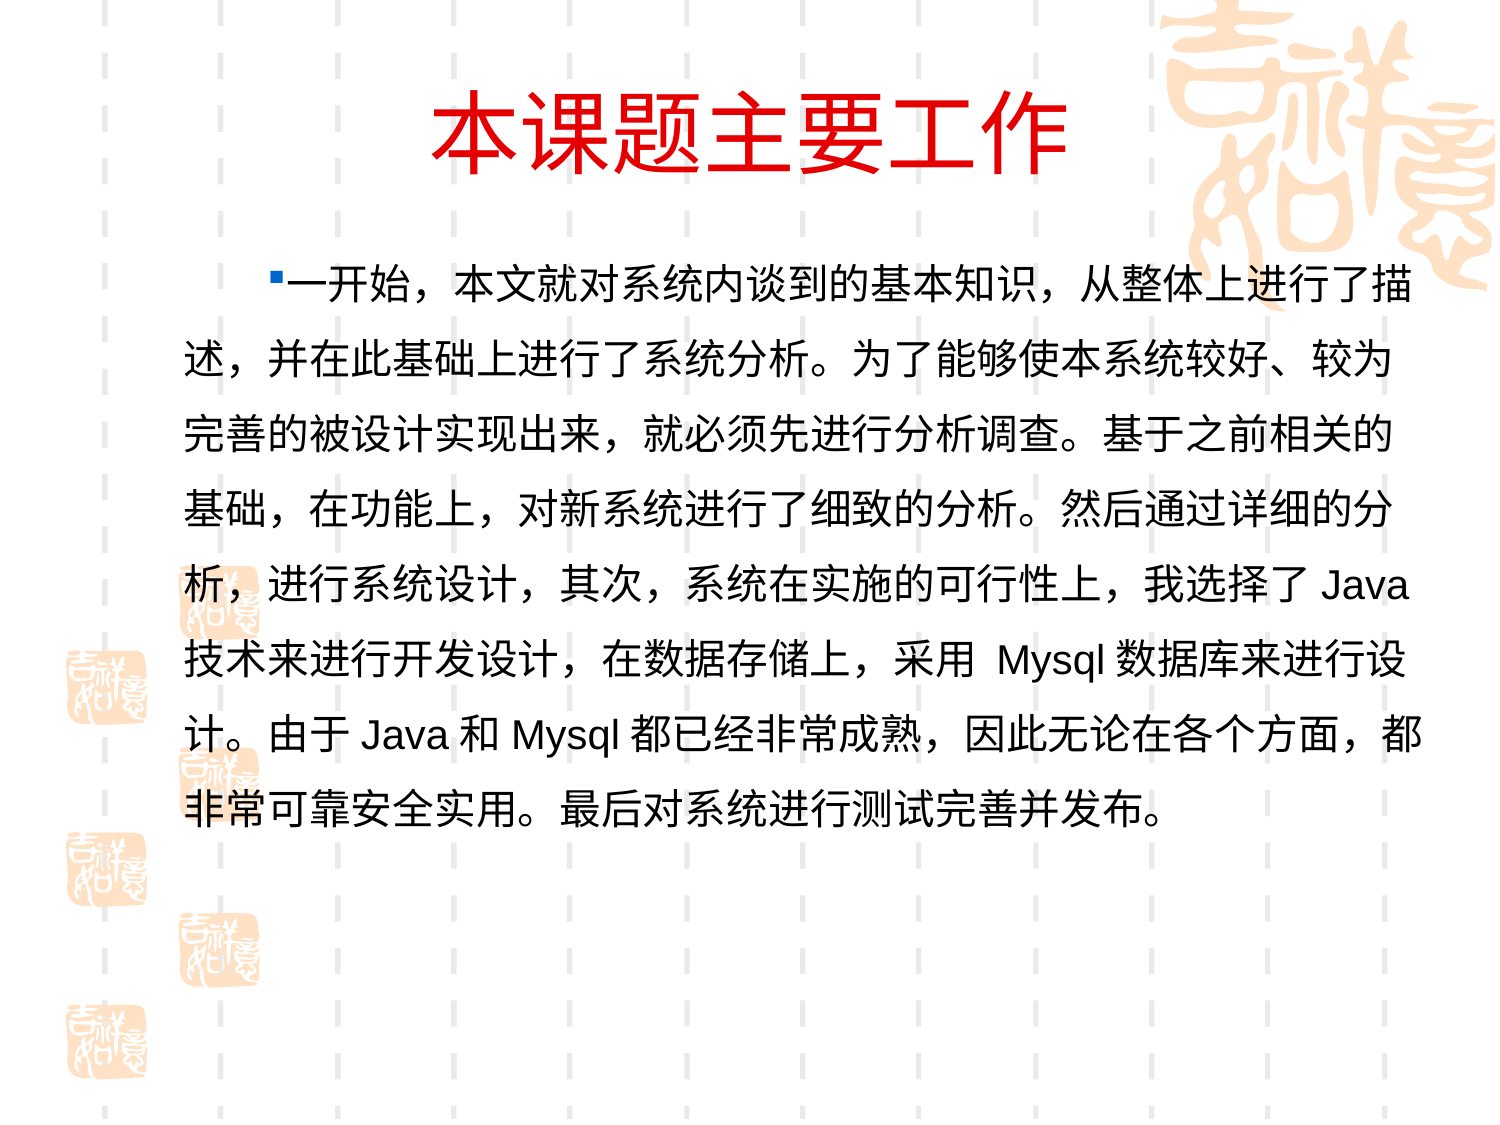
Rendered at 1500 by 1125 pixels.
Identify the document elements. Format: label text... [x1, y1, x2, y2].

title 本课题主要工作 [48, 37, 1451, 226]
list 一开始，本文就对系统内谈到的基本知识，从整体上进行了描述，并在此基础上进行了系统分析。为了能够使本系统较好、较为完善的被设计实现出来，就必须先进行分析调查。基于之前相关的基础，在功能上，对新系统进行了细致的分析。然后通过详细的分析，进行系统设计，其次，系统在实施的可行性上，我选择了Java技术来进行开发设计，在数据存储上，采用 Mysql数据库来进行设计。由于Java和Mysql都已经非常成熟，因此无论在各个方面，都非常可靠安全实用。最后对系统进行测试完善并发布。 [112, 224, 1451, 964]
